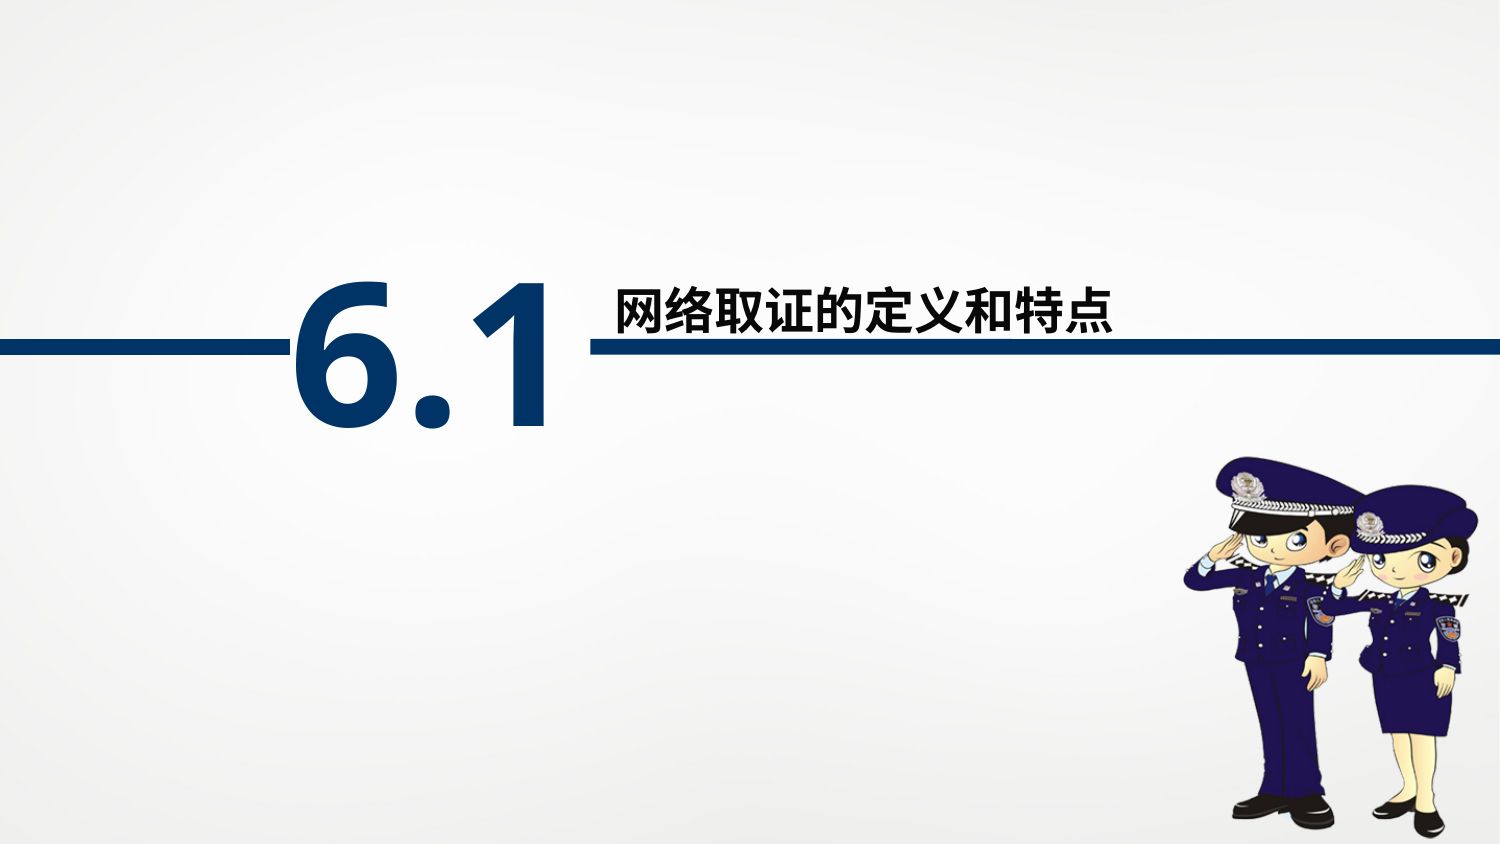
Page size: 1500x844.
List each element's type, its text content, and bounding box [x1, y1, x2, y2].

text_box 6.1 [274, 219, 591, 475]
picture [0, 355, 1500, 844]
text_box 网络取证的定义和特点 [599, 272, 1321, 346]
picture [0, 0, 1500, 339]
